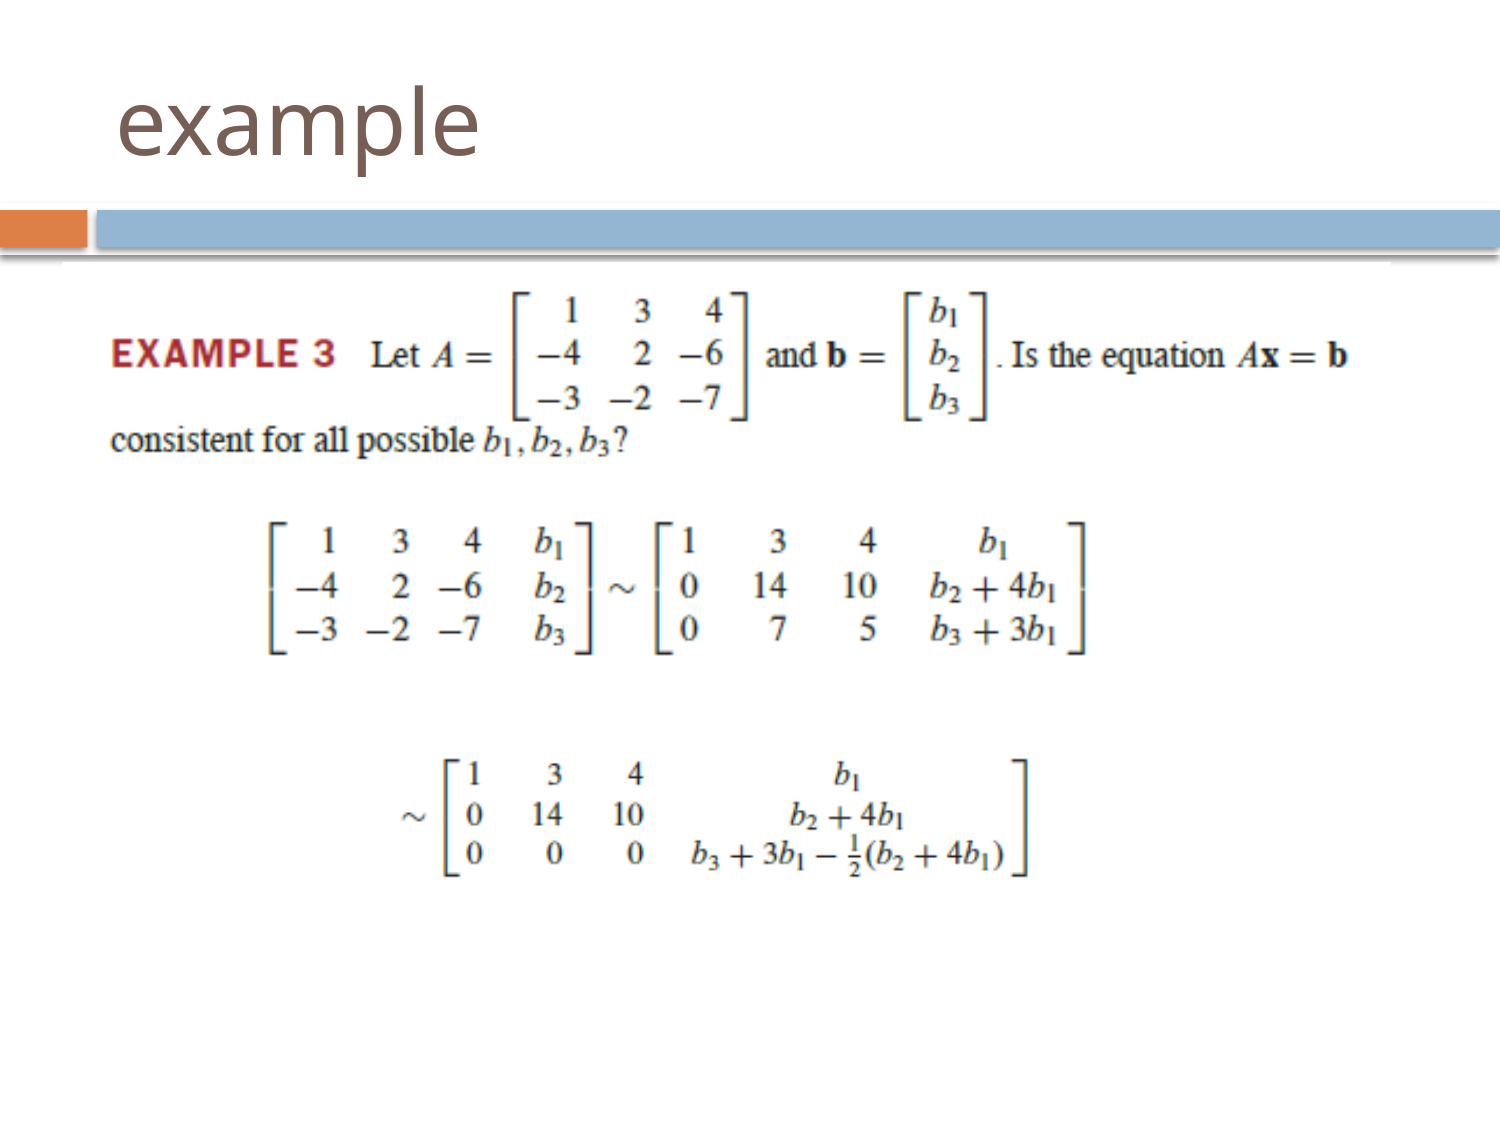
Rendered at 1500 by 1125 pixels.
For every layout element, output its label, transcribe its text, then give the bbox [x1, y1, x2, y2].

title example [100, 37, 1438, 200]
picture [62, 262, 1391, 474]
picture [387, 749, 1047, 886]
picture [224, 499, 1100, 663]
